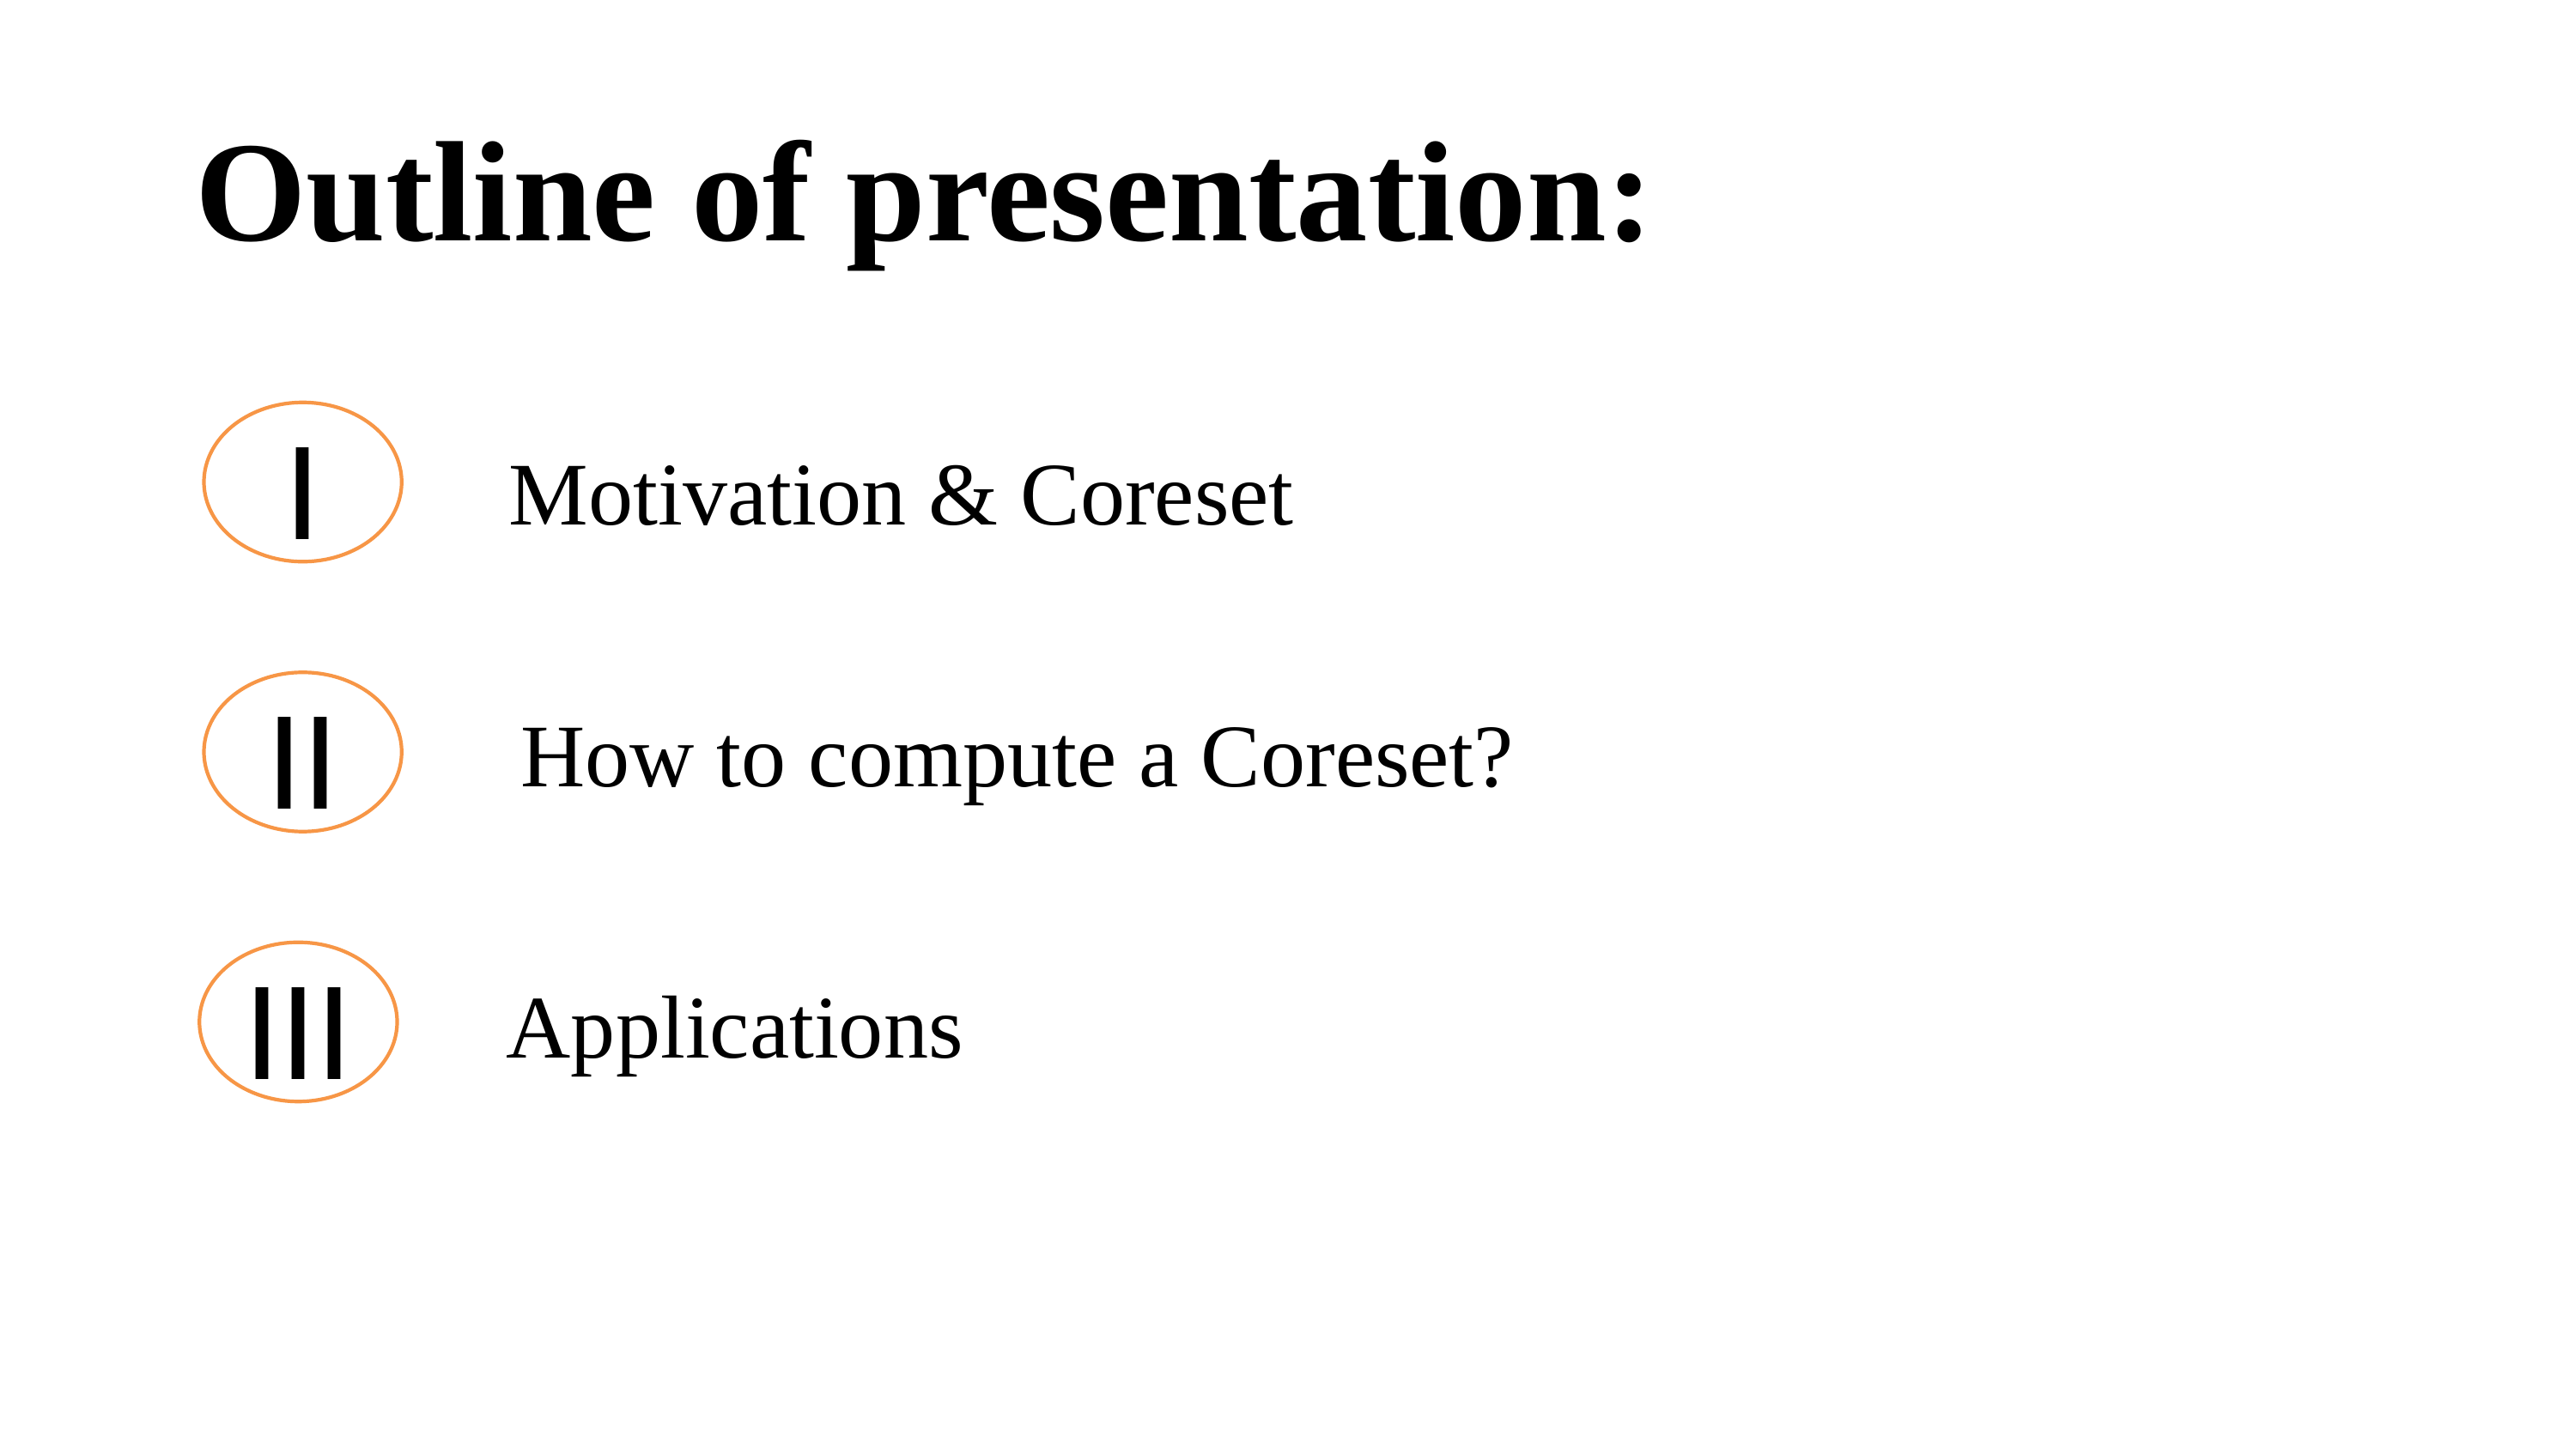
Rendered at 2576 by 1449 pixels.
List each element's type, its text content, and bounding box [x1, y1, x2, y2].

text_box How to compute a Coreset? [507, 691, 1528, 811]
text_box Applications [493, 962, 1668, 1082]
text_box Motivation & Coreset [496, 429, 1309, 549]
text_box I [202, 400, 404, 564]
text_box II [202, 670, 404, 834]
text_box Outline of presentation: [182, 91, 2244, 486]
text_box III [197, 940, 399, 1104]
